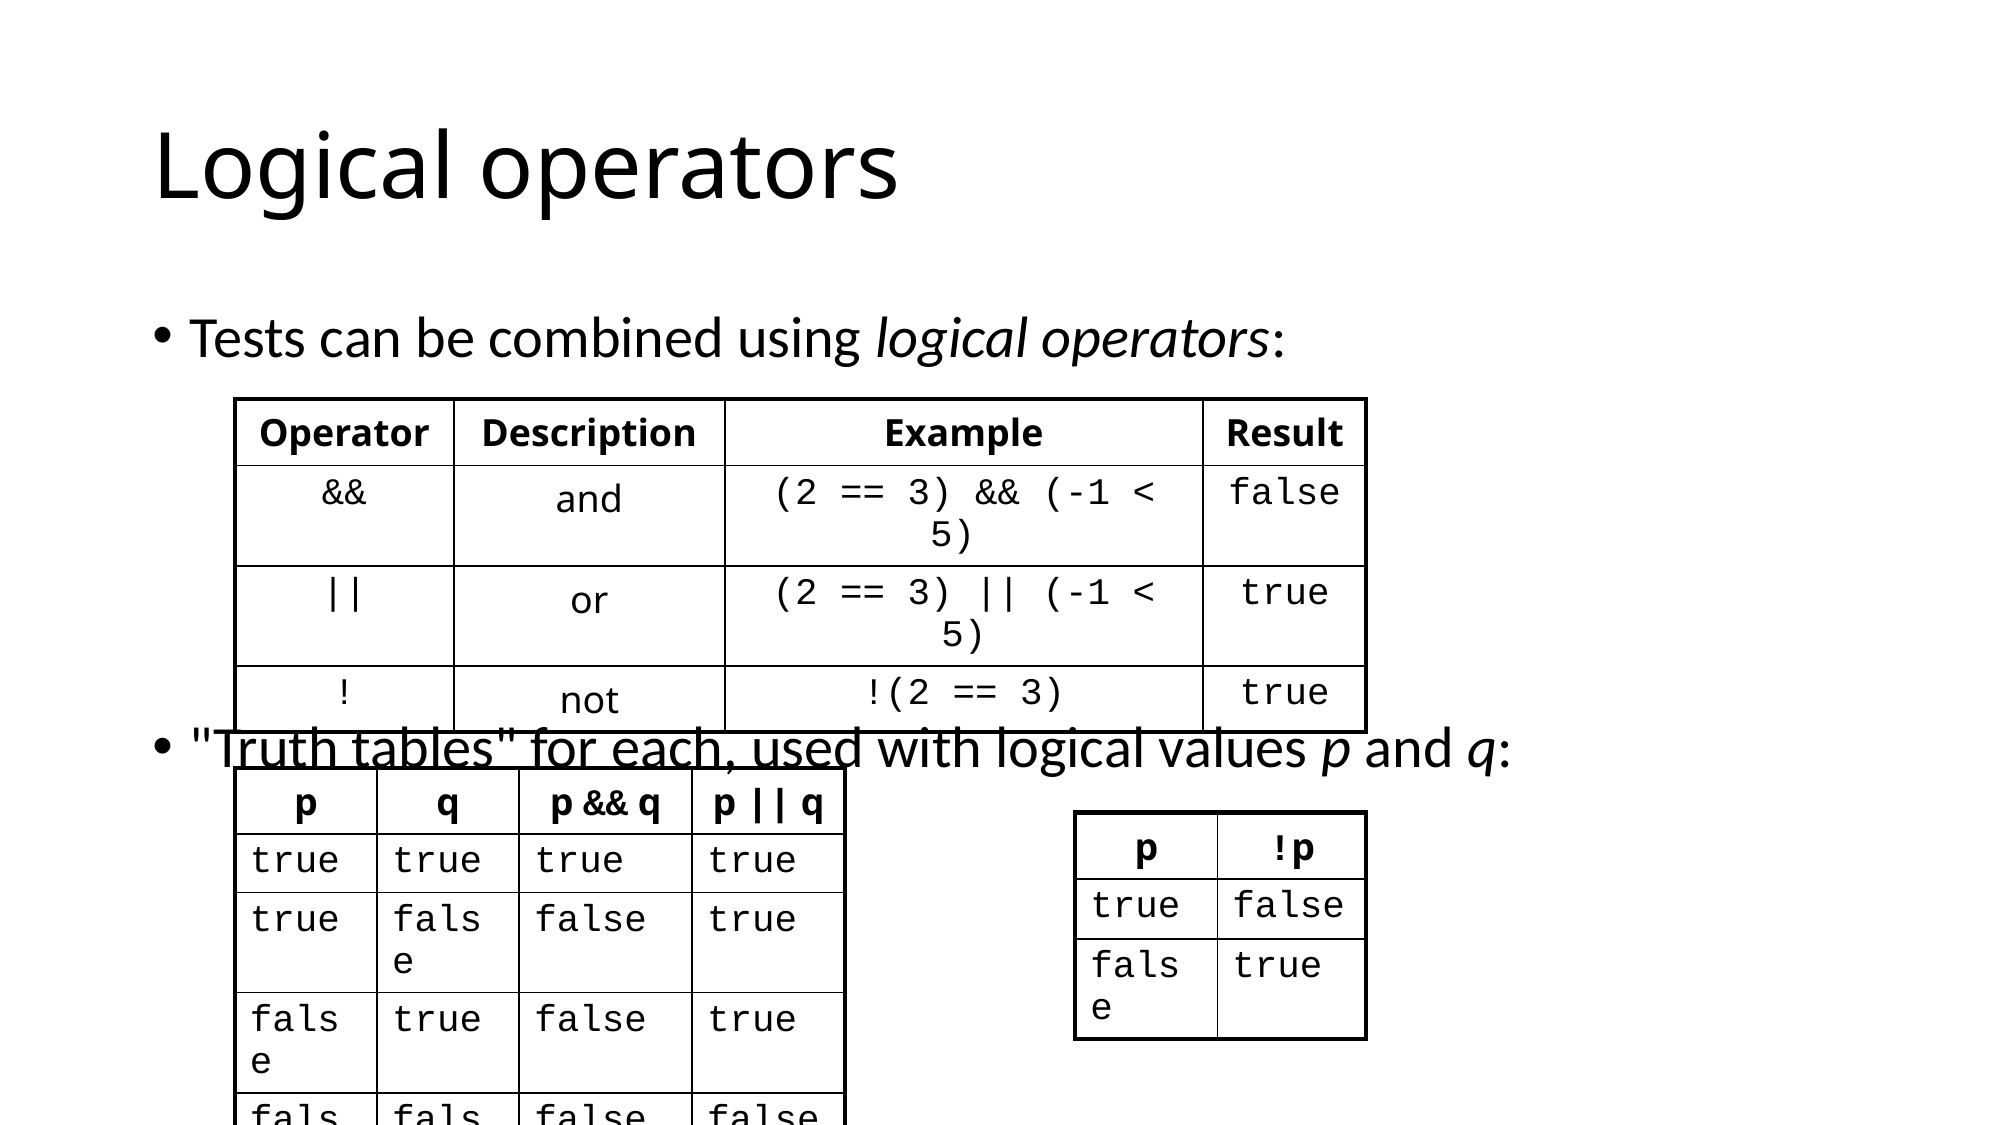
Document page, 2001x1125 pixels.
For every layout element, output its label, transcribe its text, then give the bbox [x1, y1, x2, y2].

title Logical operators [137, 59, 1863, 278]
table_cell and [455, 466, 724, 565]
table_cell false [378, 893, 518, 992]
table_cell false [1077, 940, 1217, 1037]
table_header Description [455, 401, 724, 465]
table_cell ! [237, 667, 453, 730]
table_cell (2 == 3) || (-1 < 5) [726, 567, 1202, 665]
table_cell true [1204, 667, 1364, 730]
table_header Result [1204, 401, 1364, 465]
table_cell false [237, 1094, 376, 1125]
table_cell (2 == 3) && (-1 < 5) [726, 466, 1202, 565]
table_header p [1077, 815, 1217, 878]
table_header p || q [693, 770, 843, 833]
table_cell true [693, 993, 843, 1092]
table_header !p [1218, 815, 1364, 878]
table_cell or [455, 567, 724, 665]
table_cell true [693, 835, 843, 892]
table_cell true [237, 893, 376, 992]
table_cell false [520, 993, 691, 1092]
table_cell true [1077, 880, 1217, 938]
table_cell not [455, 667, 724, 730]
table_cell !(2 == 3) [726, 667, 1202, 730]
list Tests can be combined using logical operators: "Truth tables" for each, used with logical values p and q: [137, 299, 1863, 1014]
table_cell true [237, 835, 376, 892]
table_cell true [1204, 567, 1364, 665]
table_cell false [520, 893, 691, 992]
table_header p && q [520, 770, 691, 833]
table_header p [237, 770, 376, 833]
table_cell false [378, 1094, 518, 1125]
table_cell true [693, 893, 843, 992]
table_cell || [237, 567, 453, 665]
table_header Operator [237, 401, 453, 465]
table_cell true [520, 835, 691, 892]
table_cell false [1204, 466, 1364, 565]
table_header q [378, 770, 518, 833]
table_cell false [520, 1094, 691, 1125]
table_cell false [1218, 880, 1364, 938]
table_cell false [693, 1094, 843, 1125]
table_cell true [1218, 940, 1364, 1037]
table_cell true [378, 993, 518, 1092]
table_header Example [726, 401, 1202, 465]
table_cell && [237, 466, 453, 565]
table_cell false [237, 993, 376, 1092]
table_cell true [378, 835, 518, 892]
